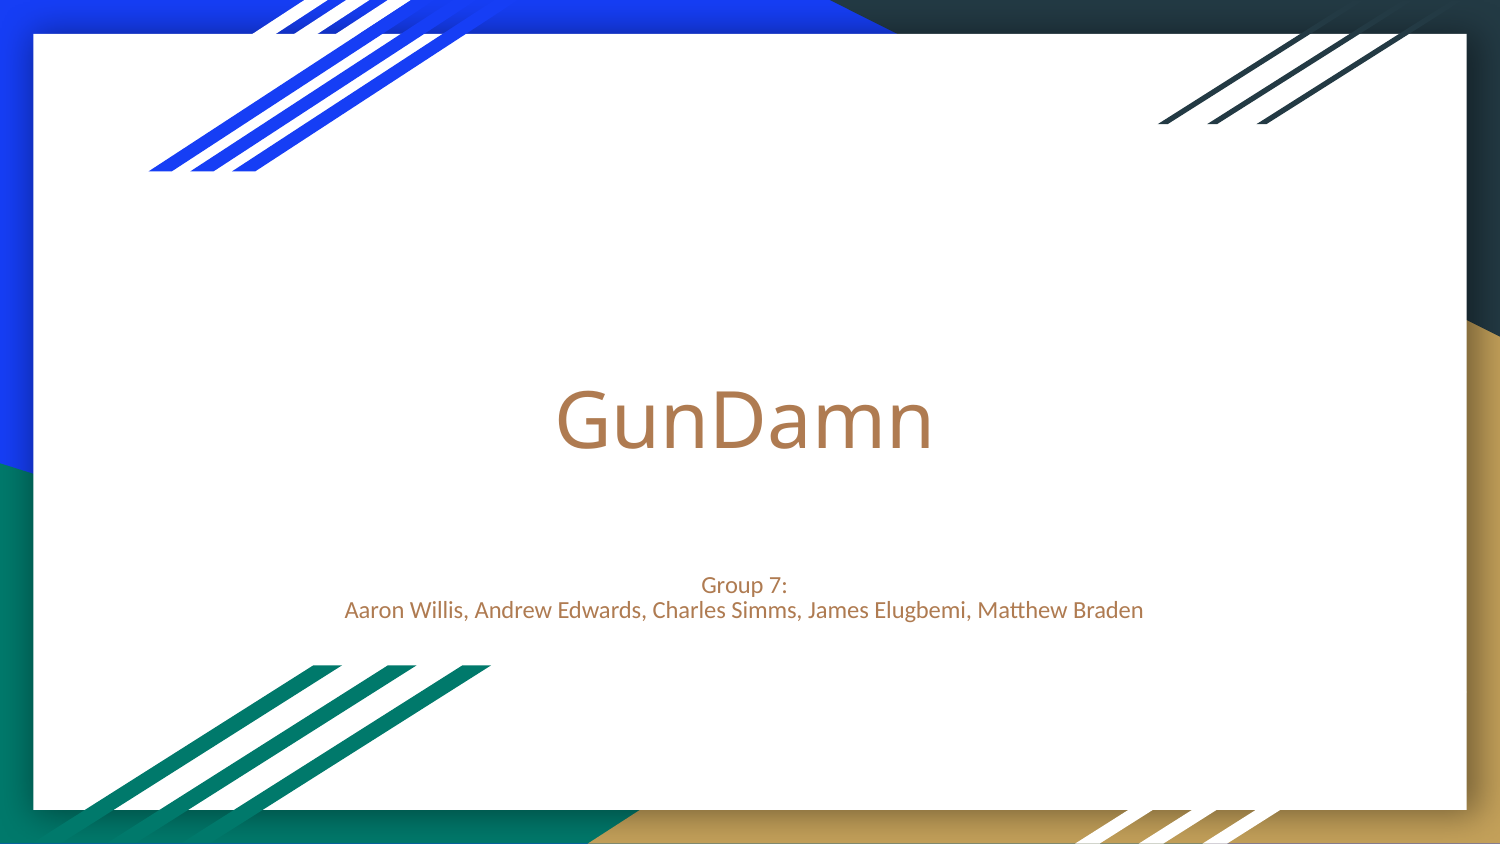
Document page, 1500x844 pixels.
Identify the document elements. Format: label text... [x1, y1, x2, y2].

subtitle Group 7: Aaron Willis, Andrew Edwards, Charles Simms, James Elugbemi, Matthew Braden [304, 559, 1185, 646]
title GunDamn [304, 298, 1185, 537]
